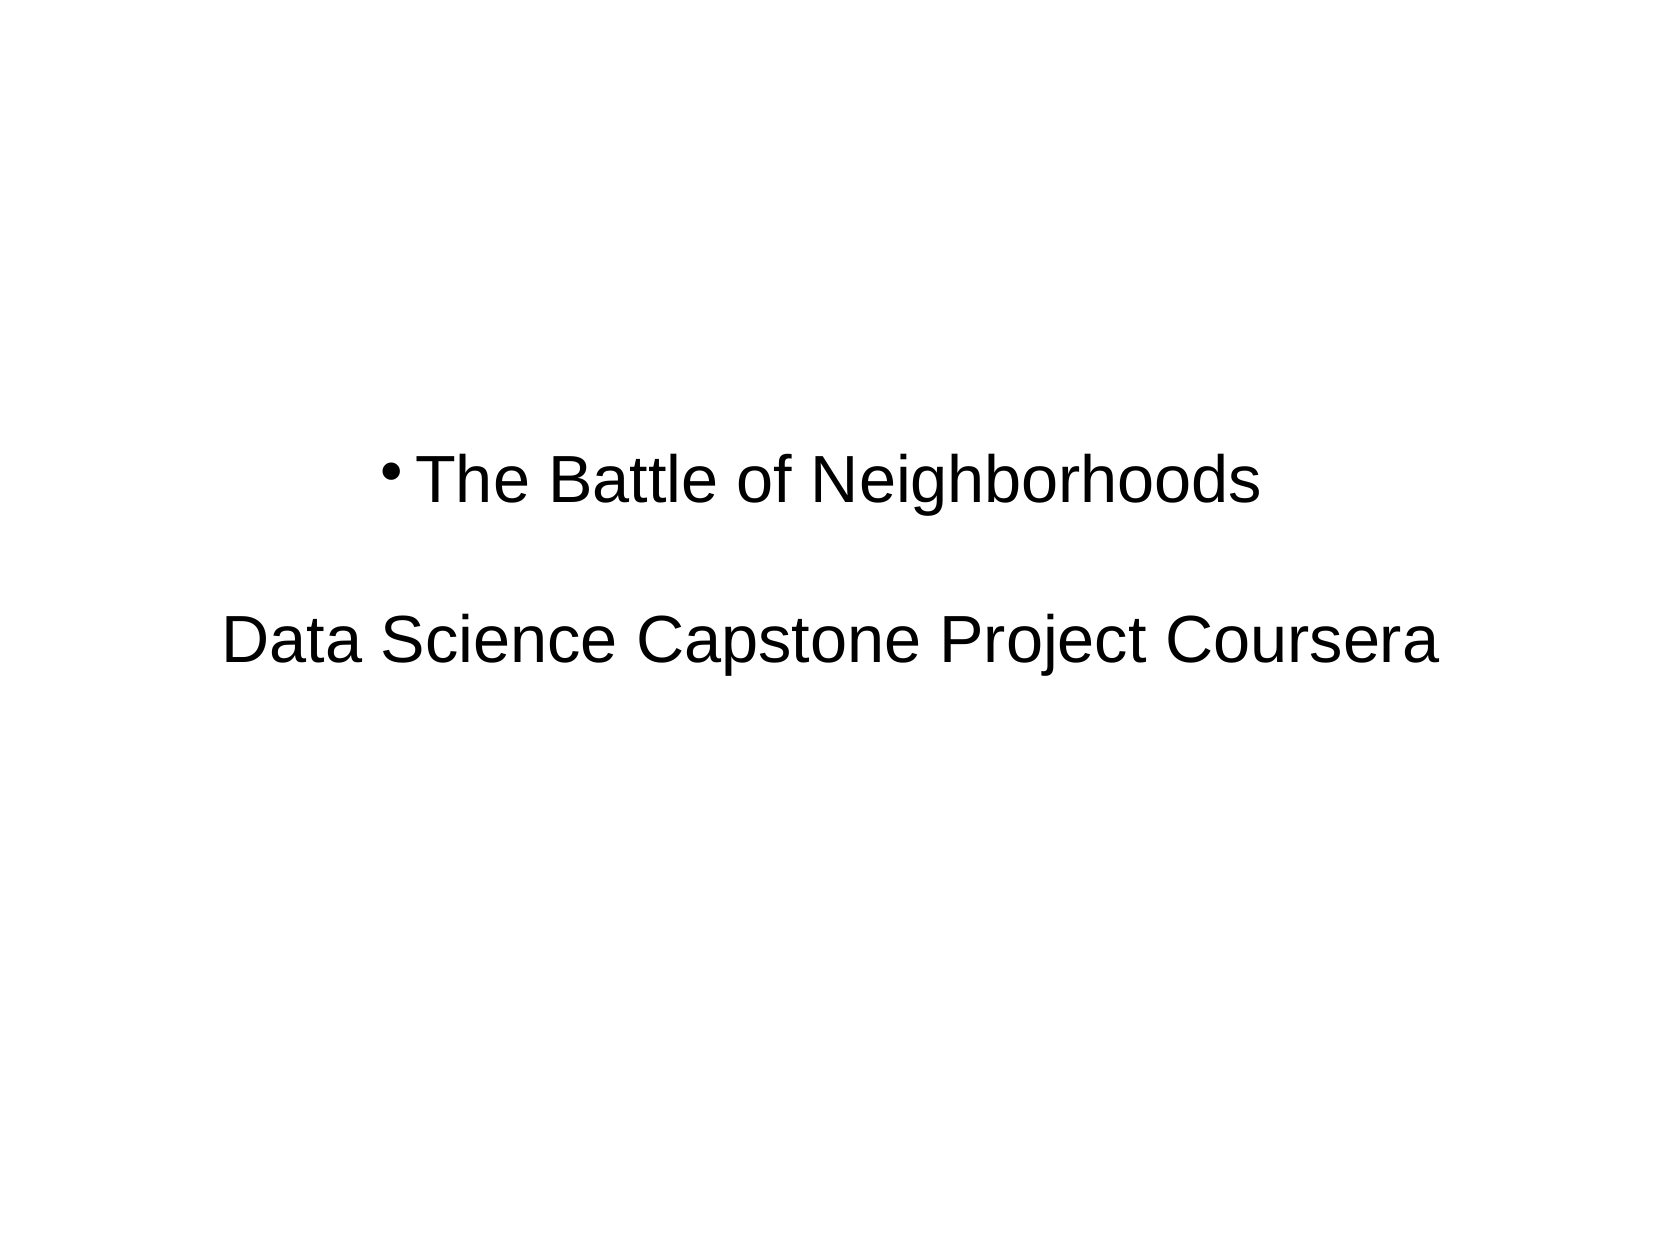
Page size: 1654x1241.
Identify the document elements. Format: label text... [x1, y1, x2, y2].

text_box The Battle of Neighborhoods Data Science Capstone Project Coursera [86, 195, 1575, 915]
